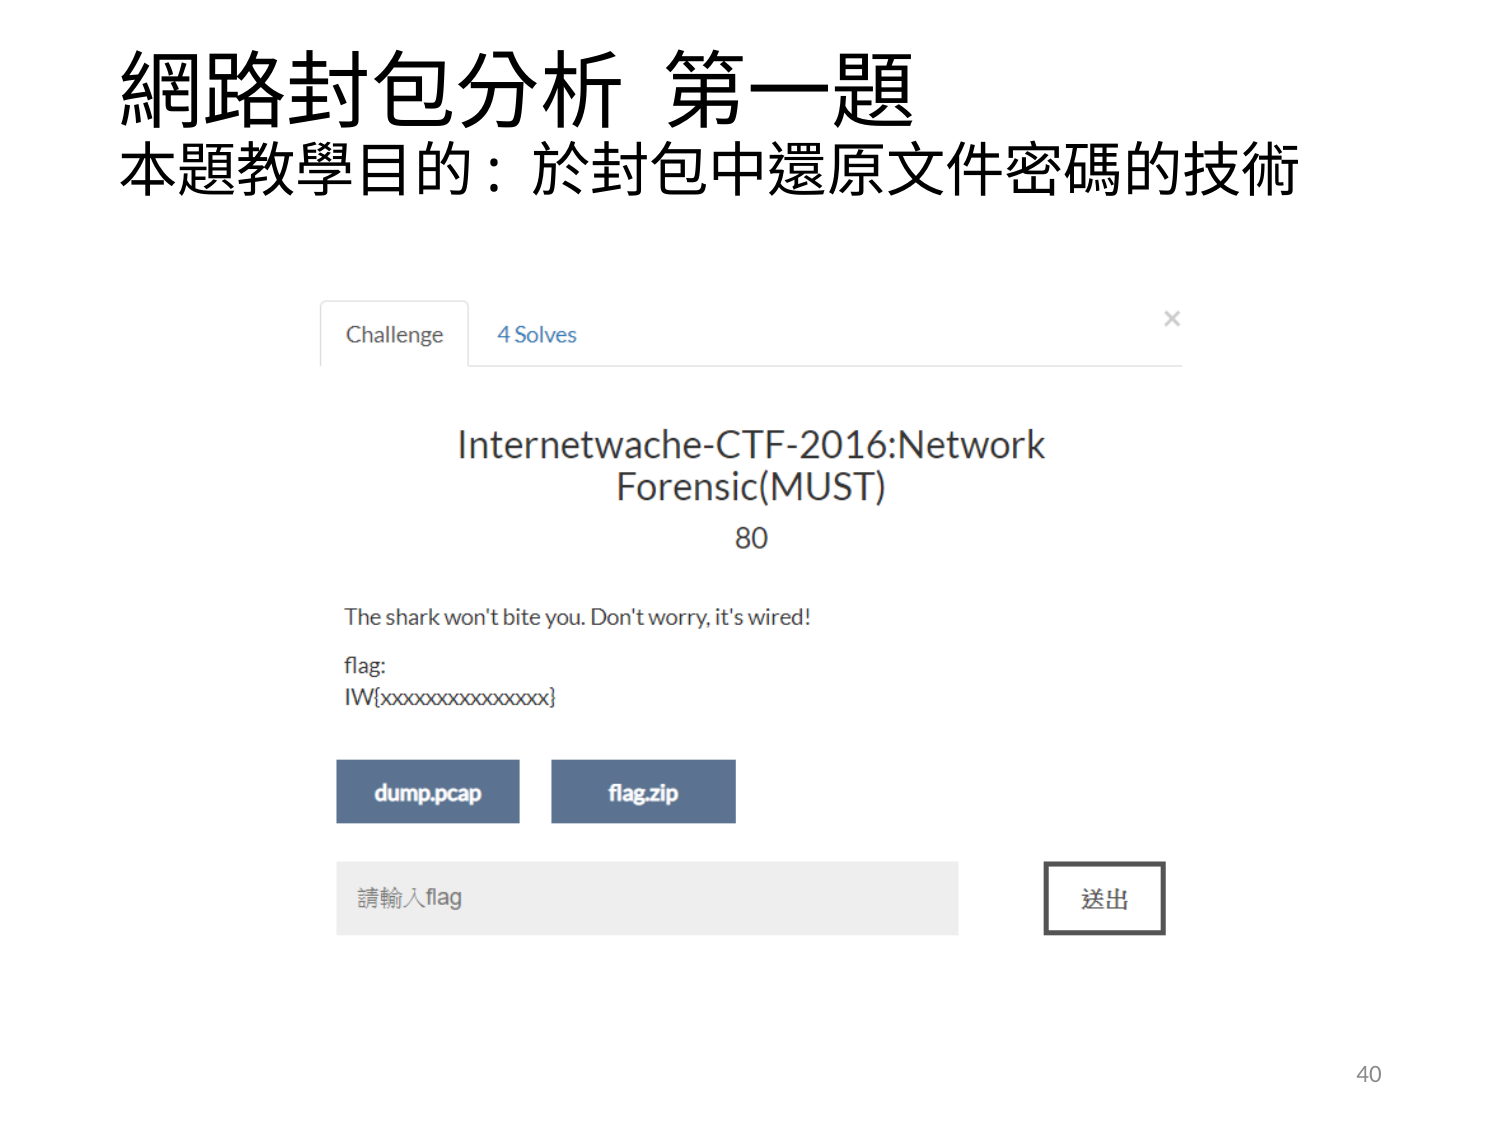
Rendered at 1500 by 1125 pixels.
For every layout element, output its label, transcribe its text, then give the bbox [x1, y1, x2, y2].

picture [286, 265, 1213, 1013]
slide_number 40 [1059, 1042, 1397, 1103]
title 網路封包分析 第一題 本題教學目的: 於封包中還原文件密碼的技術 [103, 17, 1397, 236]
